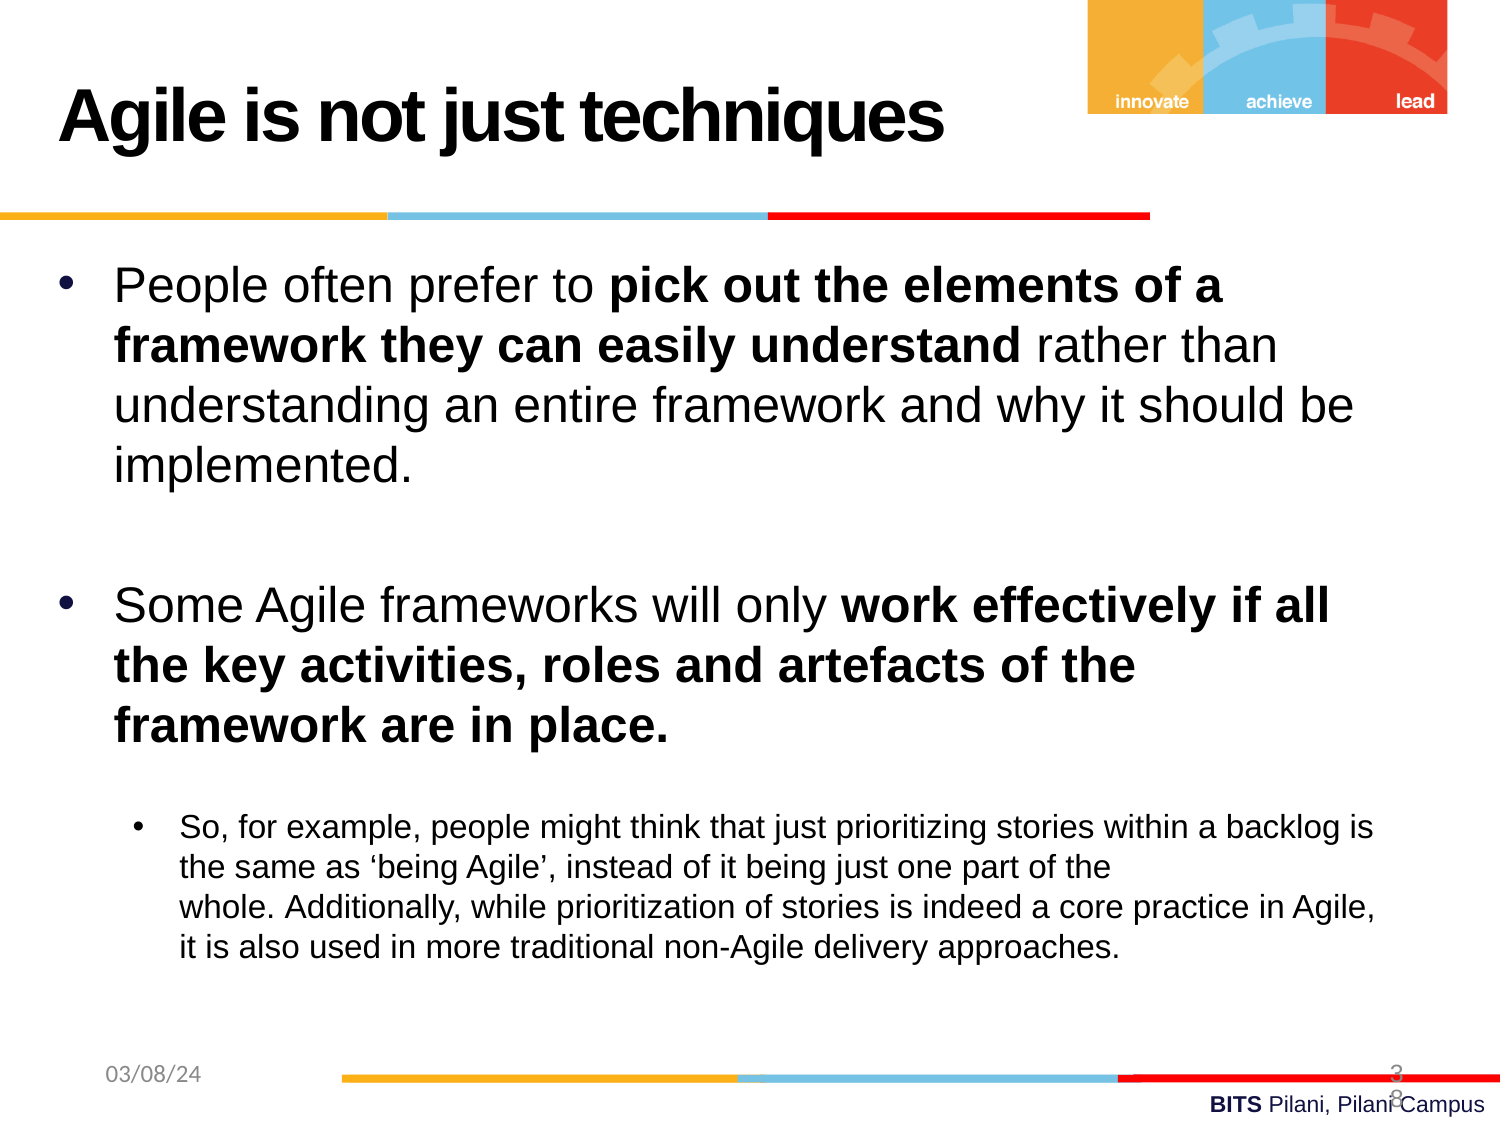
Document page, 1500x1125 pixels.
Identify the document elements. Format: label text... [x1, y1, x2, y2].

list People often prefer to pick out the elements of a framework they can easily understand rather than understanding an entire framework and why it should be implemented. Some Agile frameworks will only work effectively if all the key activities, roles and artefacts of the framework are in place. So, for example, people might think that just prioritizing stories within a backlog is the same as ‘being Agile’, instead of it being just one part of the whole. Additionally, while prioritization of stories is indeed a core practice in Agile, it is also used in more traditional non-Agile delivery approaches. [49, 244, 1401, 1036]
picture [1087, 0, 1448, 114]
text_box 03/08/24 [80, 1050, 416, 1095]
slide_number 38 [1382, 1051, 1426, 1094]
list Agile is not just techniques [49, 24, 1088, 213]
